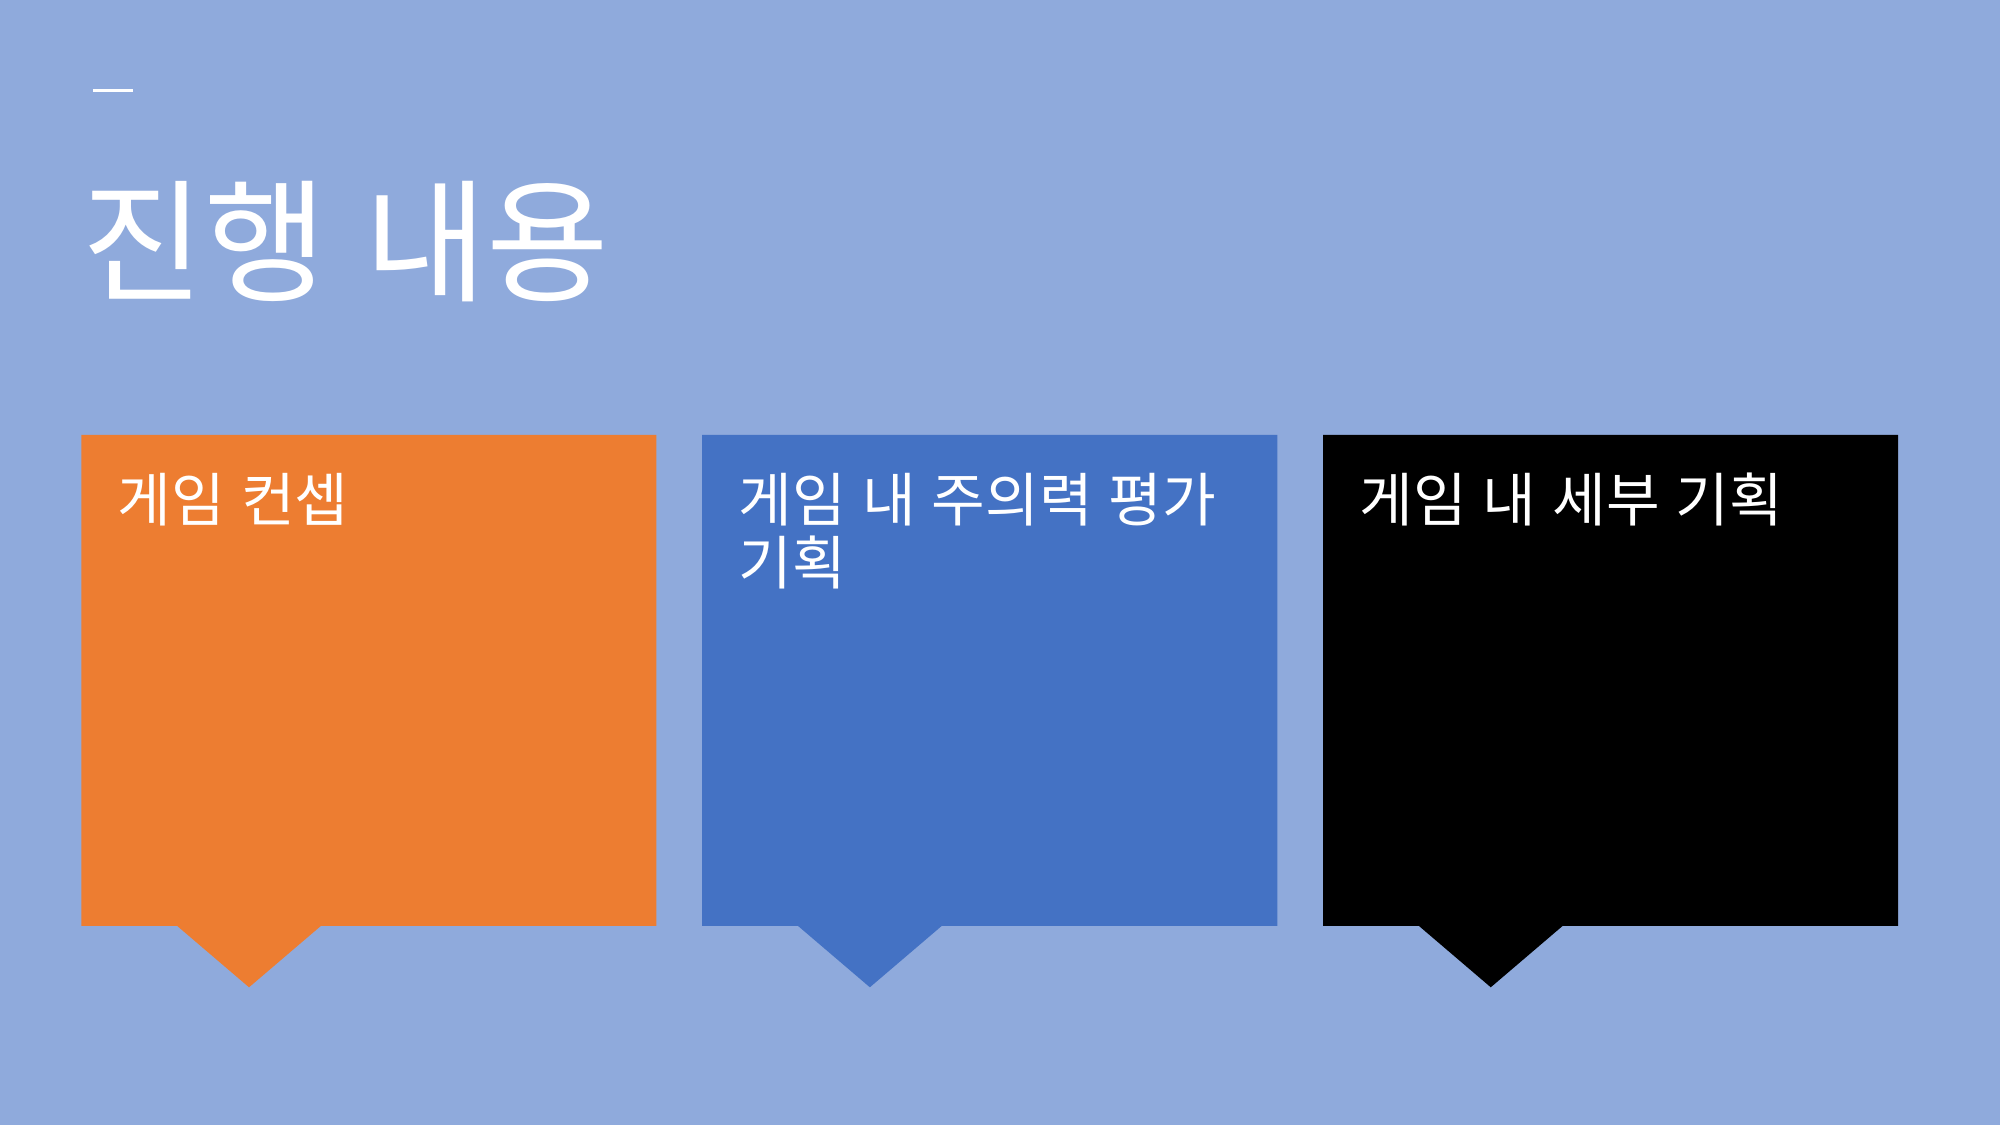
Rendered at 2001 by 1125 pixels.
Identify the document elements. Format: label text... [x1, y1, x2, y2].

title 게임 컨셉 [97, 451, 641, 890]
text_box [702, 434, 1278, 988]
title 게임 내 세부 기획 [1339, 451, 1883, 890]
text_box [81, 434, 657, 988]
title 게임 내 주의력 평가 기획 [718, 451, 1262, 890]
title 진행 내용 [61, 155, 1948, 379]
text_box [1323, 434, 1899, 988]
